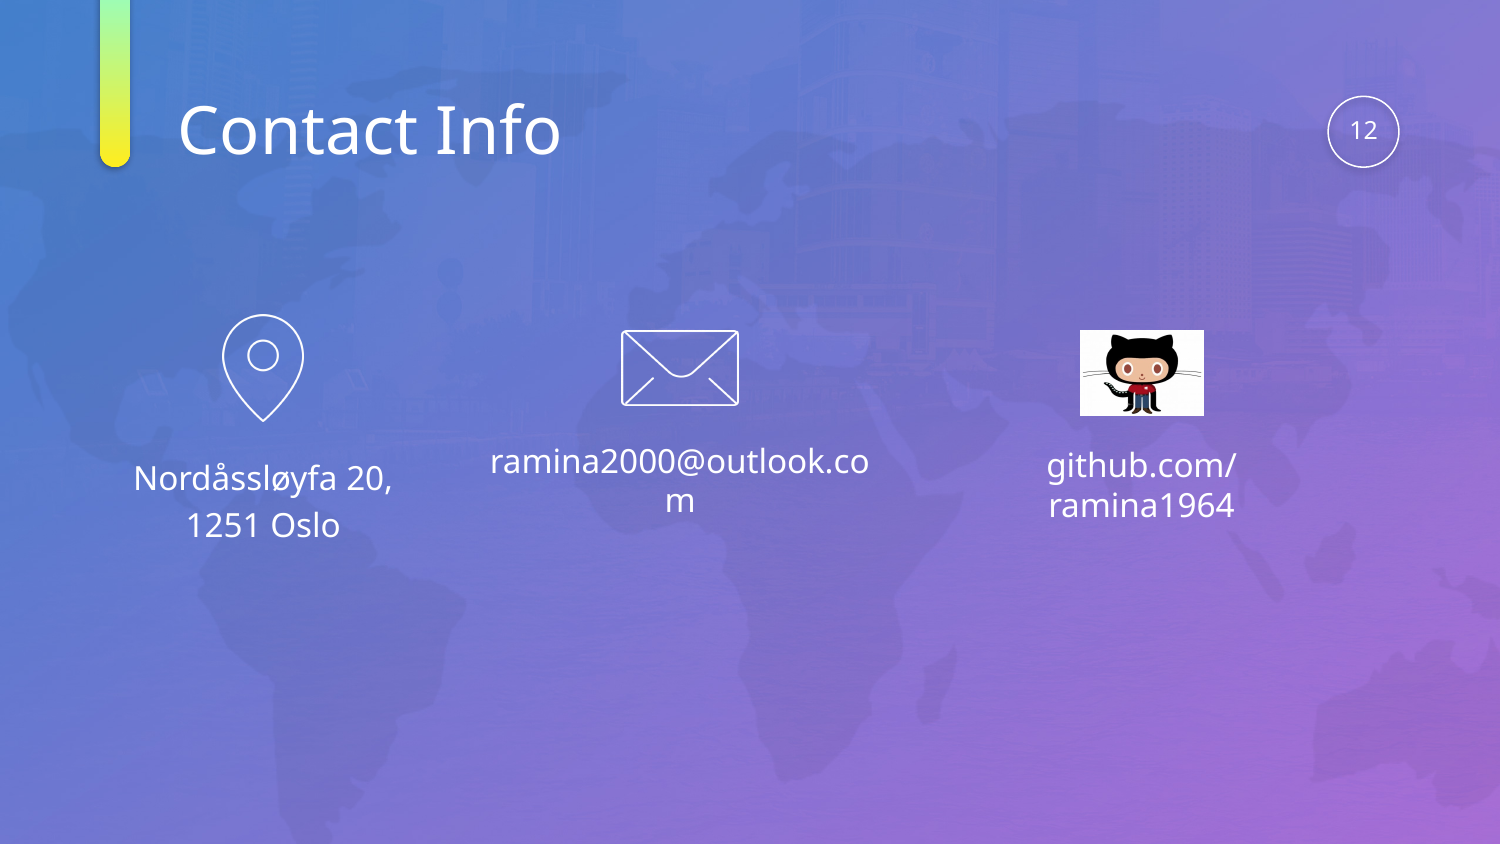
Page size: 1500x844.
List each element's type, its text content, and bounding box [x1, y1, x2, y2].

picture [0, 0, 1500, 844]
slide_number 12 [1339, 109, 1388, 155]
text_box Contact Info [177, 100, 1267, 169]
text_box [943, 330, 1341, 513]
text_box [109, 314, 418, 553]
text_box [466, 329, 894, 508]
